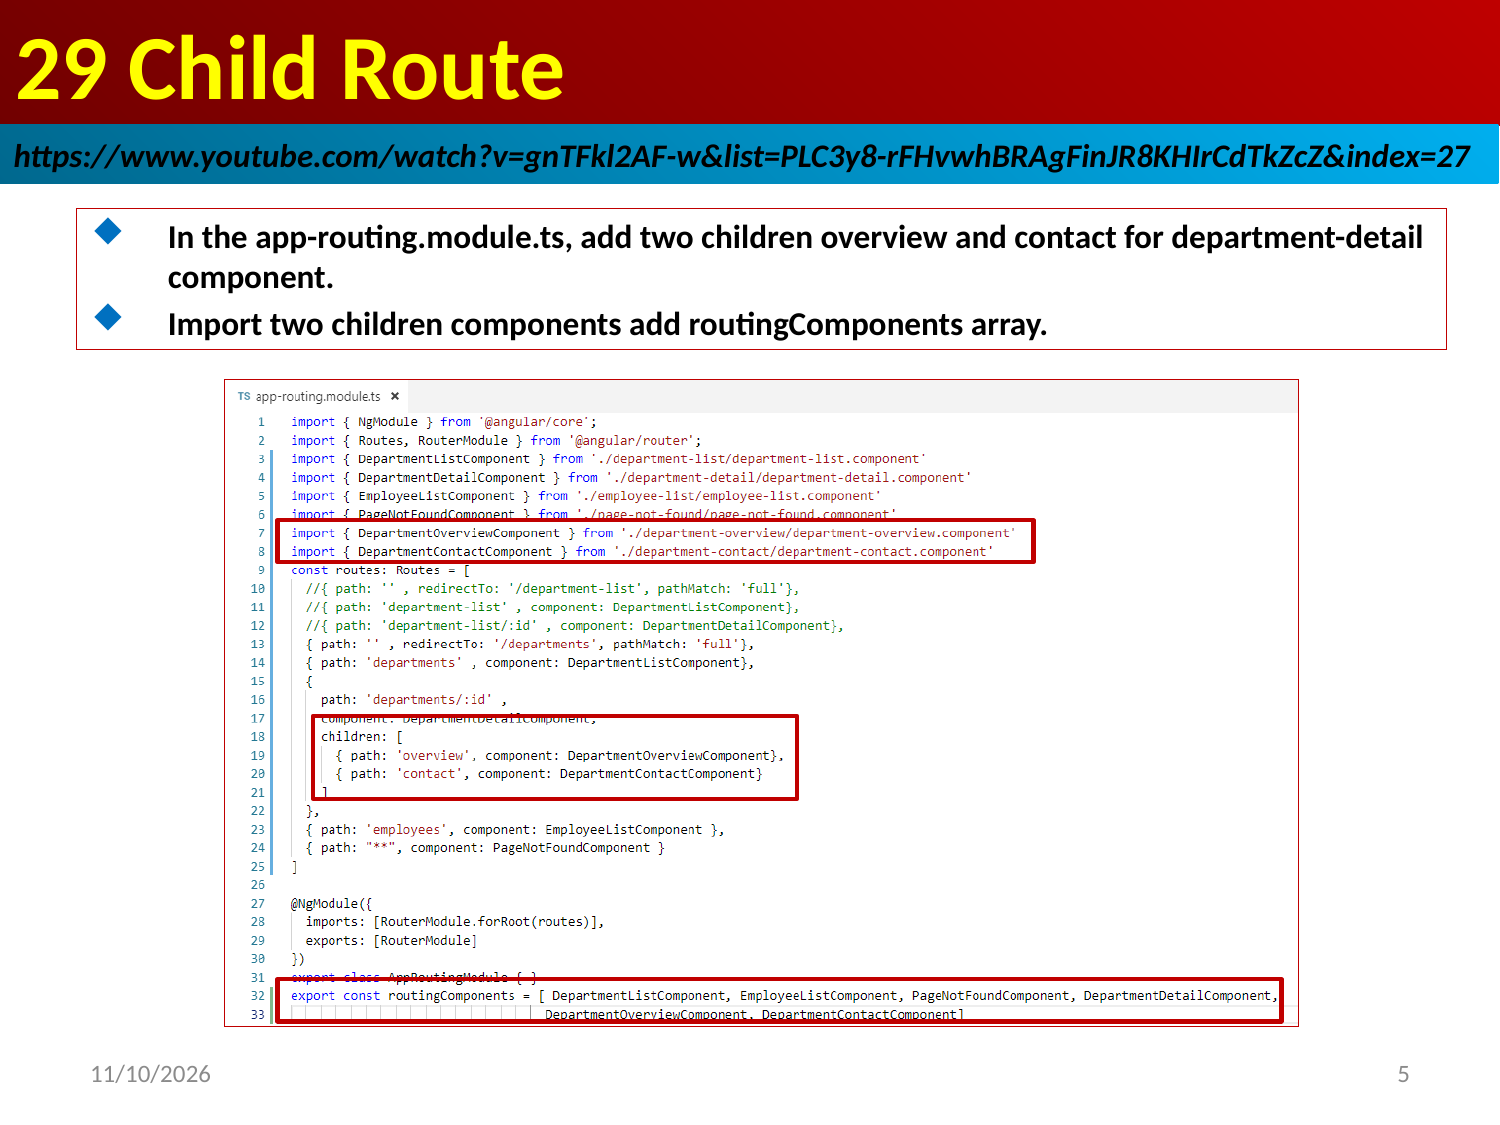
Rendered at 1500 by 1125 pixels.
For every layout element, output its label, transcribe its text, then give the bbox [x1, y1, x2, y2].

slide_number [75, 1042, 425, 1103]
subtitle In the app-routing.module.ts, add two children overview and contact for department-detail component. Import two children components add routingComponents array. [76, 208, 1447, 350]
text_box https://www.youtube.com/watch?v=gnTFkl2AF-w&list=PLC3y8-rFHvwhBRAgFinJR8KHIrCdTkZcZ&index=27 [0, 124, 1499, 184]
title 29 Child Route [0, 0, 1500, 126]
picture [224, 379, 1300, 1027]
slide_number 5 [1074, 1042, 1425, 1103]
